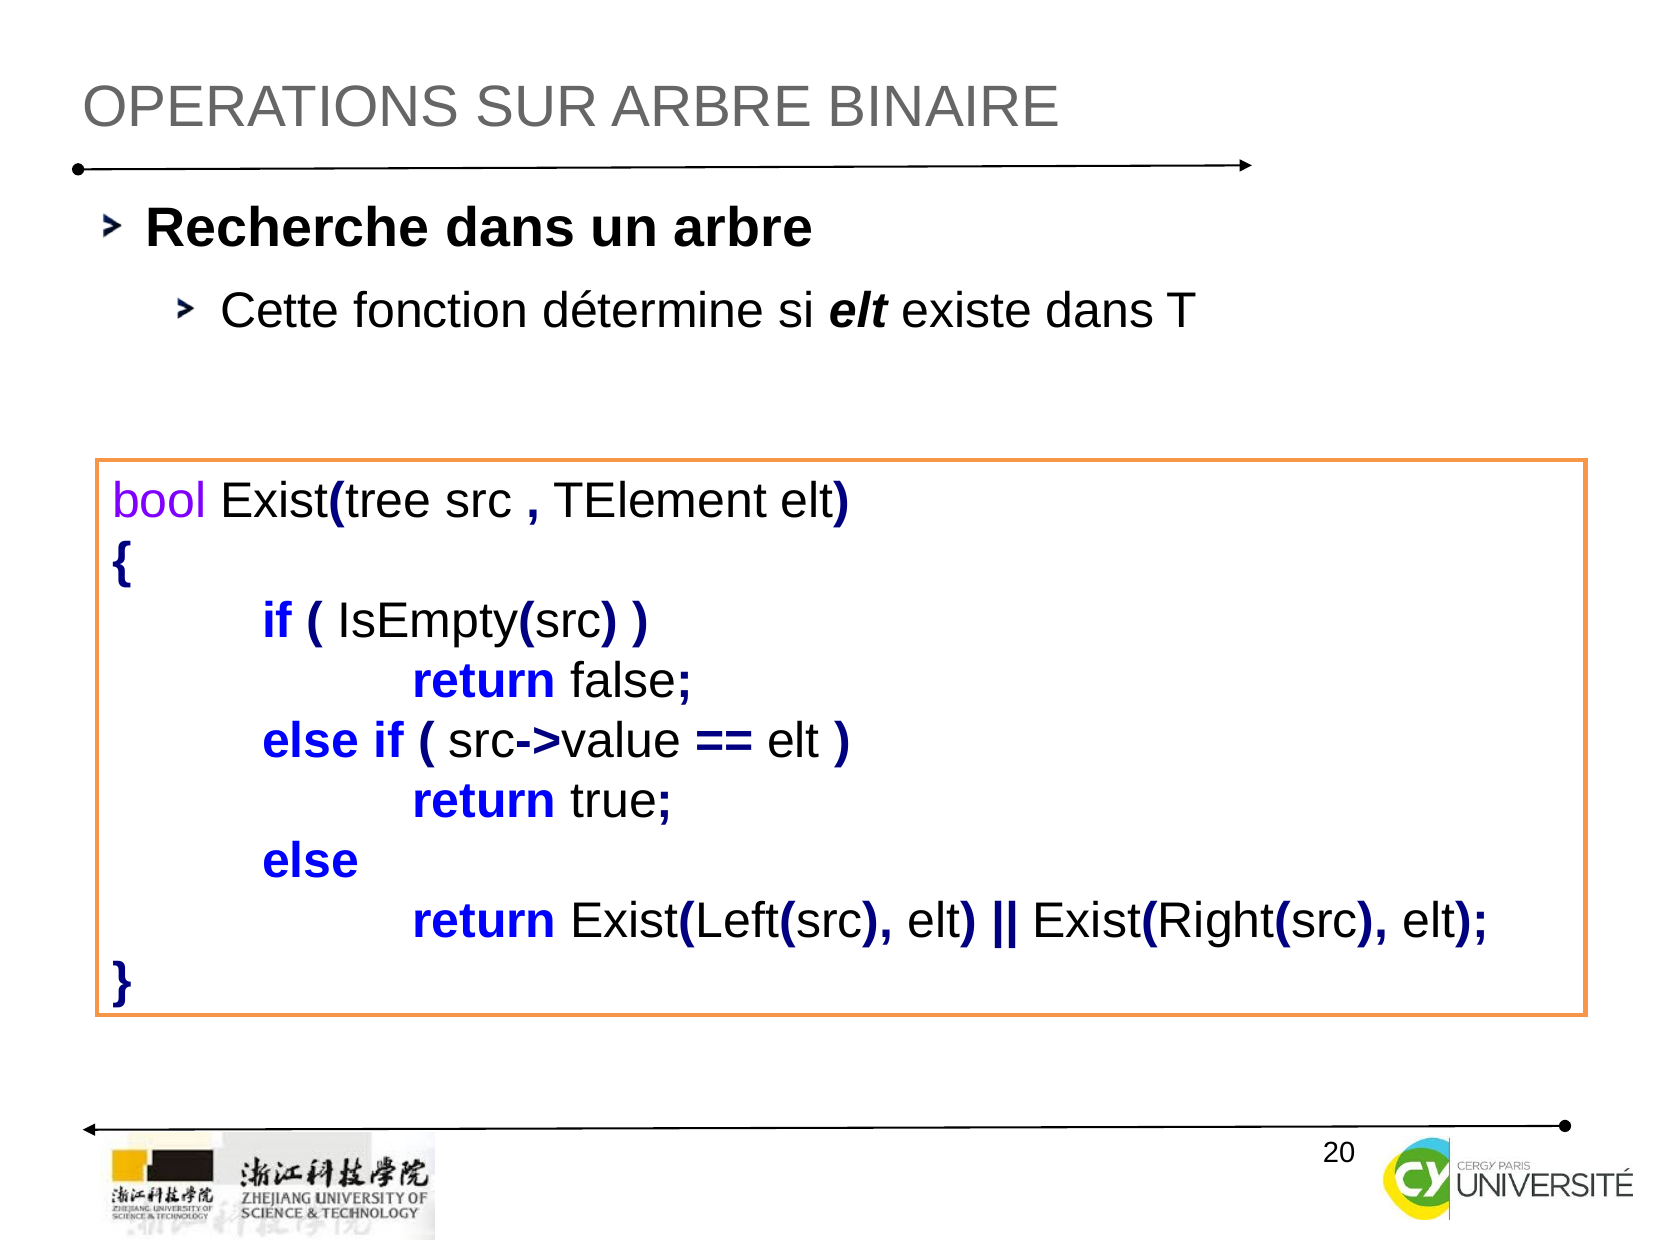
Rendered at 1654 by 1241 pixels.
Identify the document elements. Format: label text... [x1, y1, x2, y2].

text_box Operations sur arbre binaire [82, 49, 1571, 158]
picture [1380, 1136, 1633, 1220]
text_box Recherche dans un arbre Cette fonction détermine si elt existe dans T [74, 190, 1557, 1169]
picture [167, 289, 203, 325]
picture [92, 204, 131, 244]
text_box bool Exist(tree src , TElement elt) { if ( IsEmpty(src) ) return false; else if ( src->value == elt ) return true; else return Exist(Left(src), elt) || Exist(Right(src), elt); } [95, 458, 1588, 1017]
picture [100, 1169, 435, 1240]
